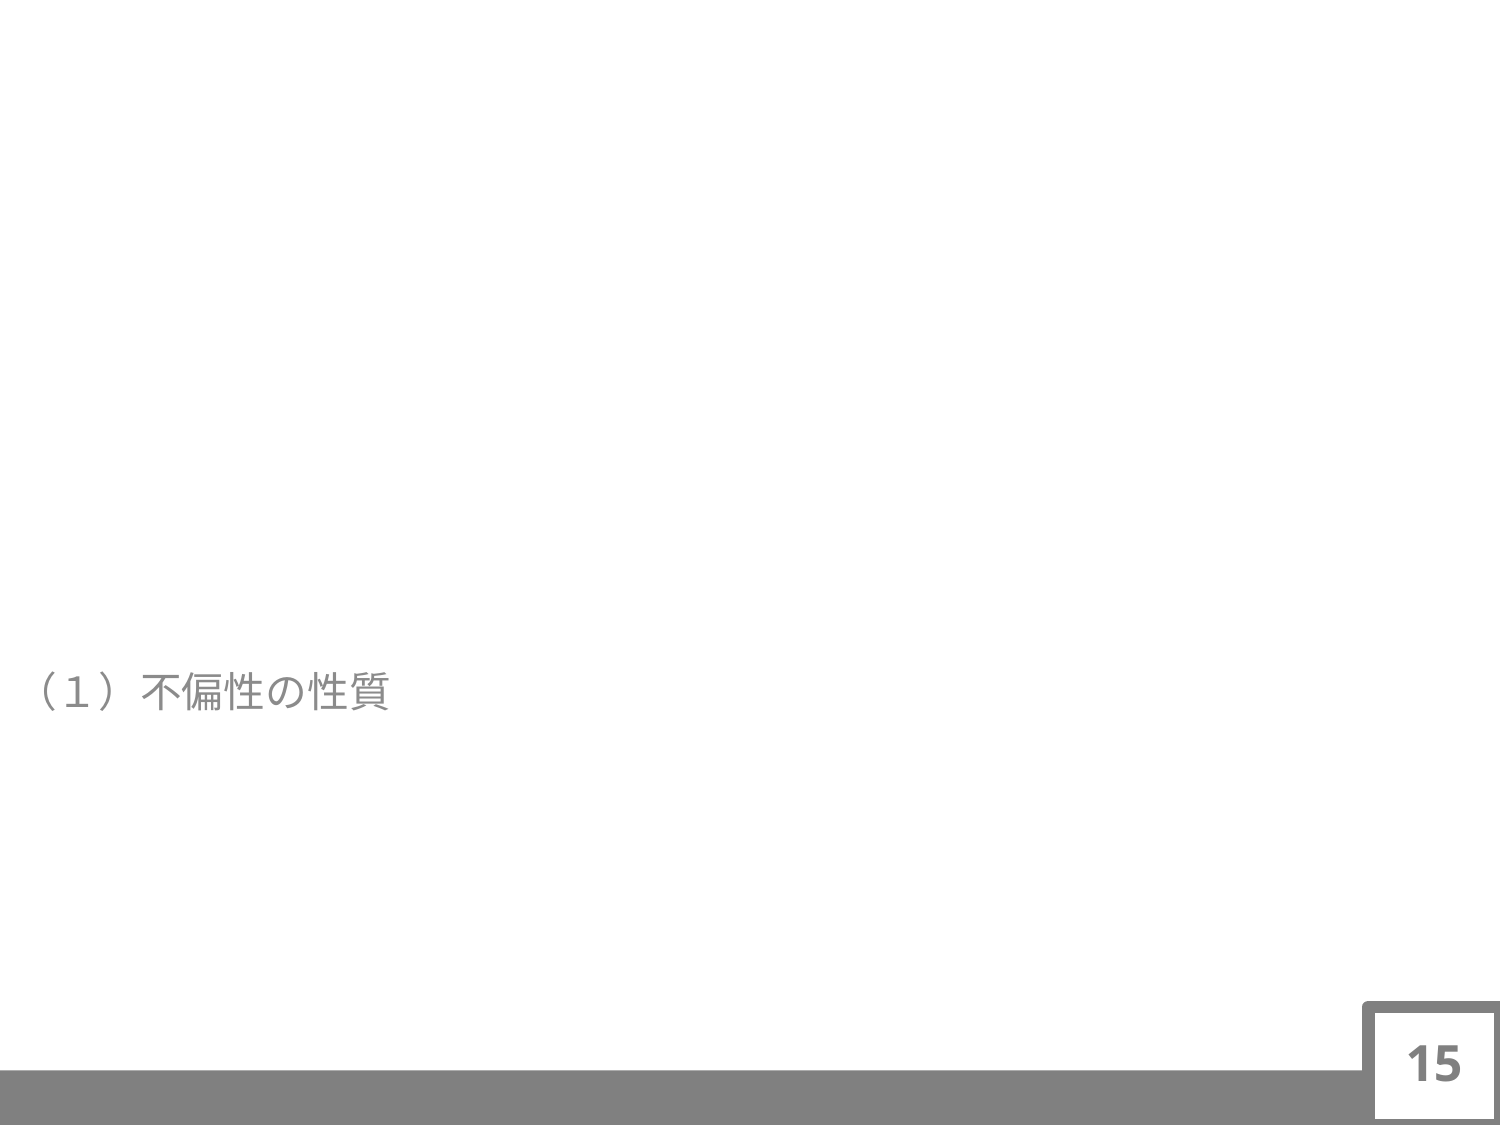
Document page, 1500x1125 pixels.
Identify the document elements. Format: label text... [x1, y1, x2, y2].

list （１）不偏性の性質 [0, 476, 1500, 723]
slide_number 15 [1362, 1001, 1500, 1125]
